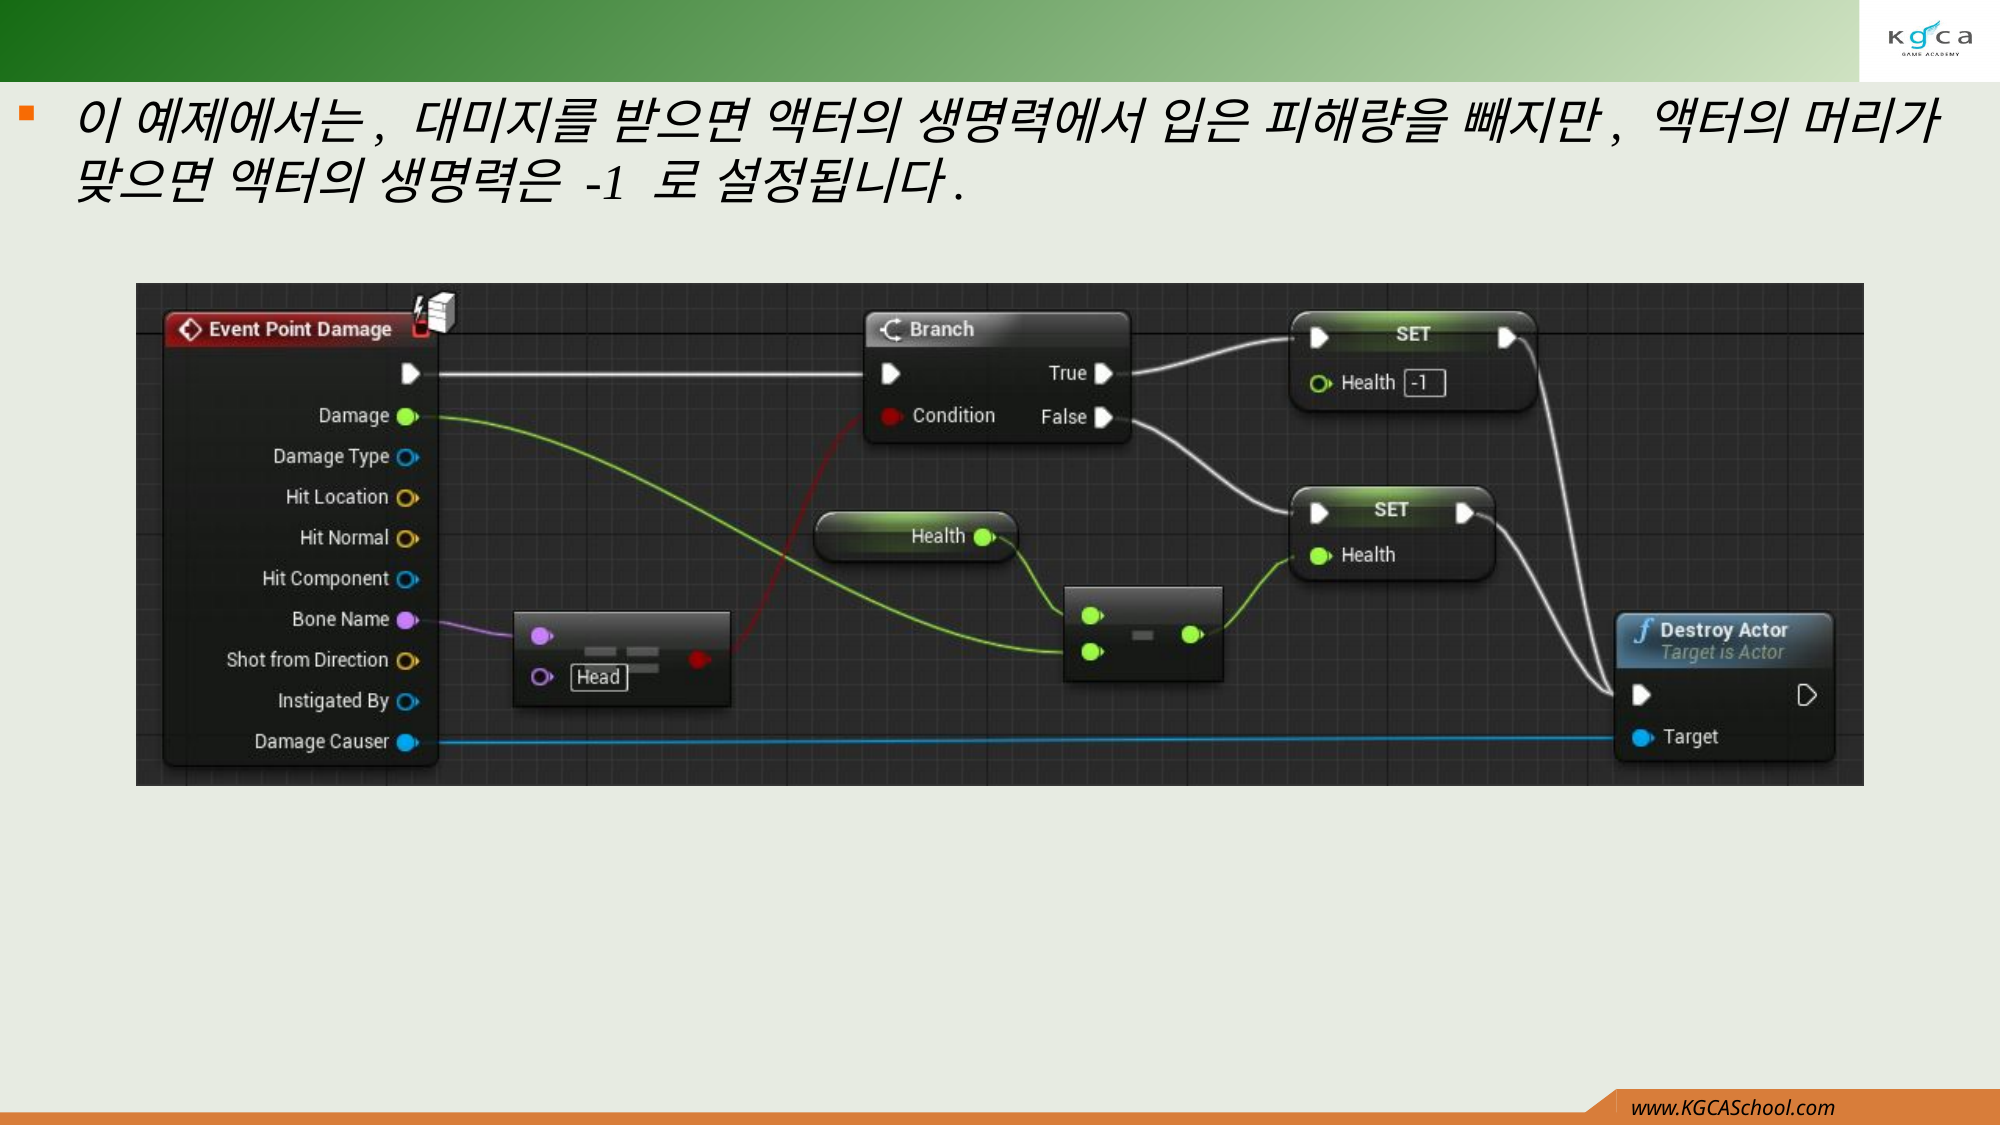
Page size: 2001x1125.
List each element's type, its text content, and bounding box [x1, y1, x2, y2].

picture [1859, 0, 2000, 81]
table_cell 태스크 - 비헤이비어 트리의 잎에 해당하는 것으로, 어떤 작업을 하며, 출력 연결이 없는 노드입니다. [131, 275, 1875, 795]
list 이 예제에서는, 대미지를 받으면 액터의 생명력에서 입은 피해량을 빼지만, 액터의 머리가 맞으면 액터의 생명력은 -1 로 설정됩니다. [0, 81, 2000, 1055]
picture [136, 283, 1864, 786]
